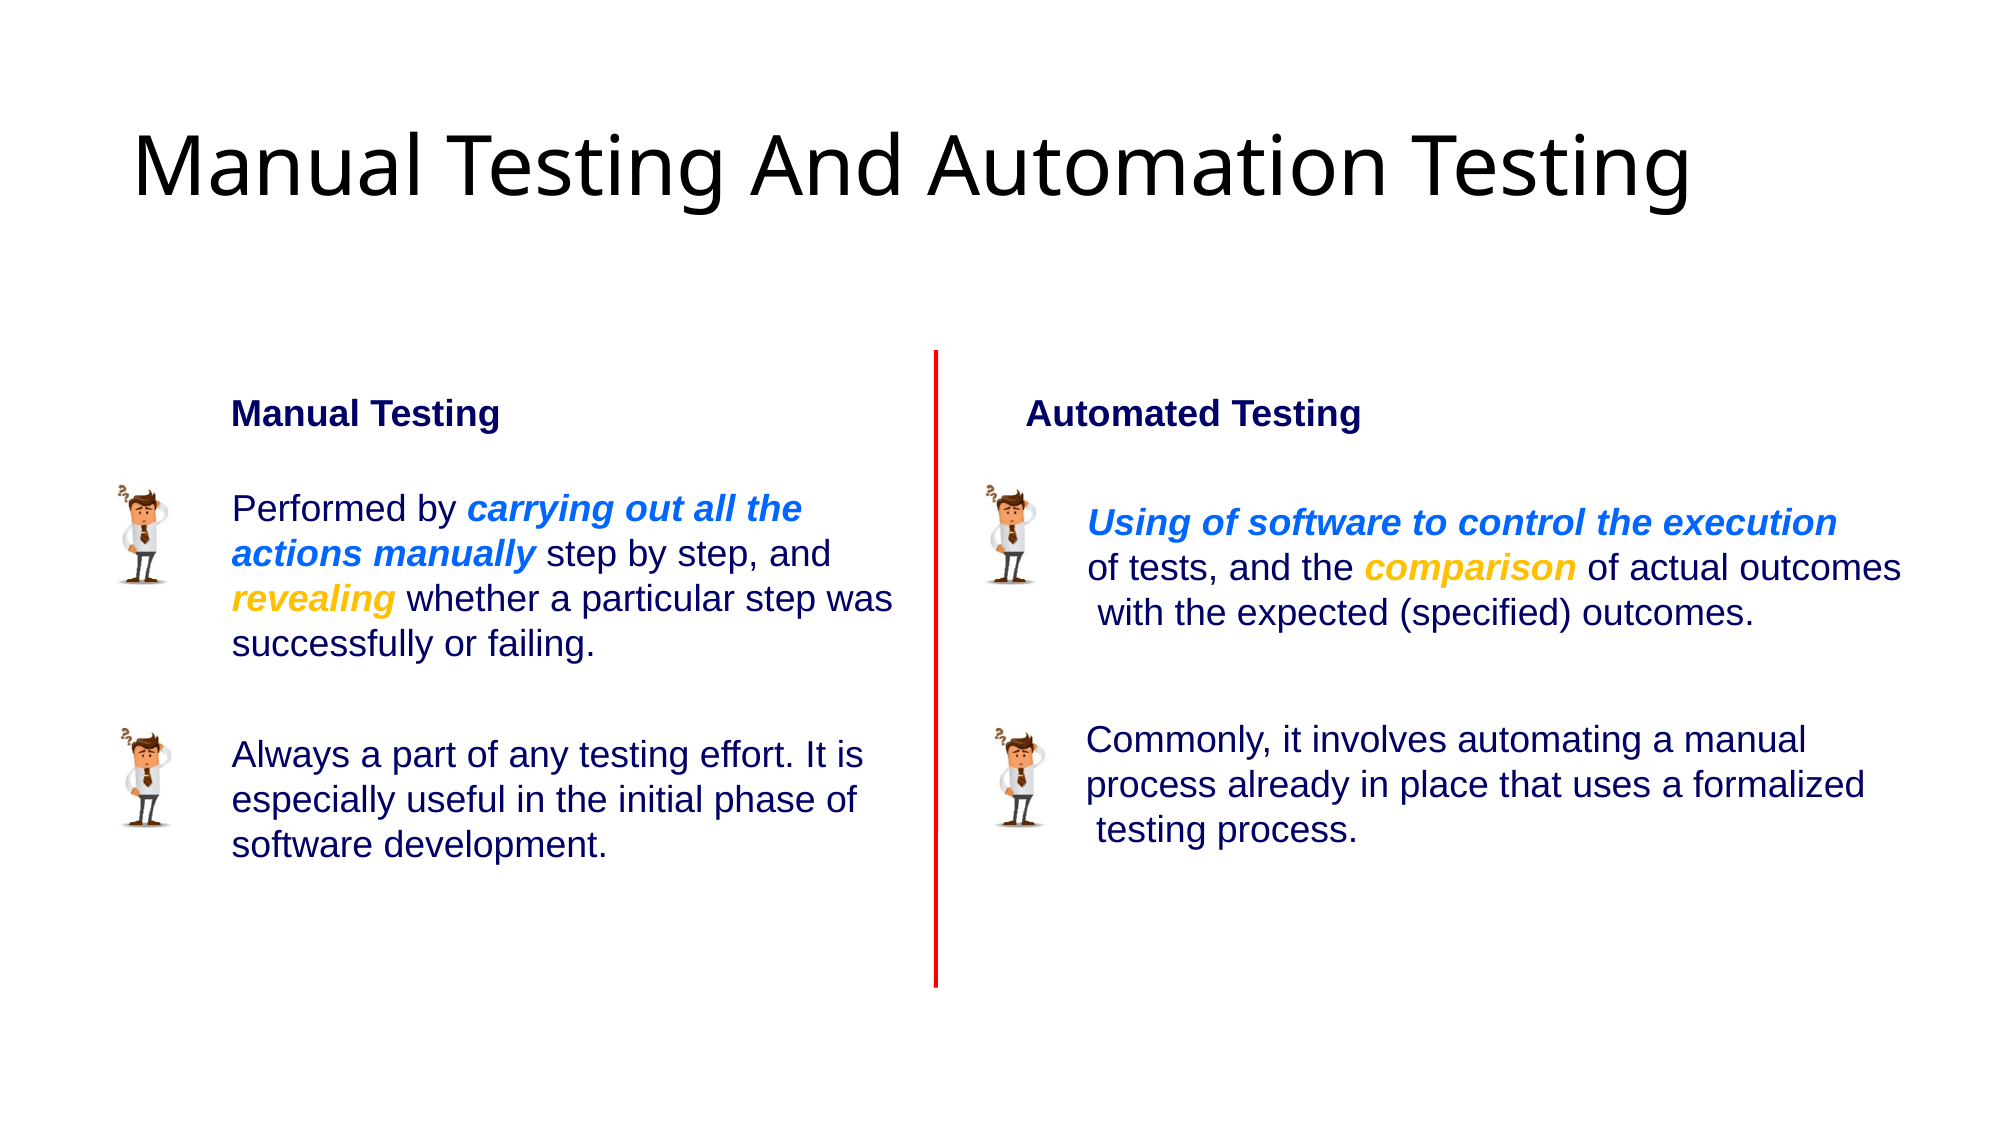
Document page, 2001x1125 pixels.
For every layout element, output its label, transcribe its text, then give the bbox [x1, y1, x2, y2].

text_box . [961, 224, 1888, 1063]
text_box Manual Testing [216, 381, 517, 442]
picture [87, 719, 204, 836]
picture [960, 719, 1078, 836]
text_box Commonly, it involves automating a manual process already in place that uses a formalized testing process. [1071, 707, 1881, 858]
picture [951, 476, 1069, 593]
text_box Always a part of any testing effort. It is especially useful in the initial phase of software development. [216, 722, 890, 872]
text_box Automated Testing [1010, 381, 1378, 442]
text_box Using of software to control the execution of tests, and the comparison of actual outcomes with the expected (specified) outcomes. [1072, 490, 1917, 641]
text_box [168, 334, 911, 1063]
text_box Performed by carrying out all the actions manually step by step, and revealing whether a particular step was successfully or failing. [217, 476, 920, 672]
text_box Manual Testing And Automation Testing [117, 116, 1843, 334]
picture [84, 476, 201, 593]
